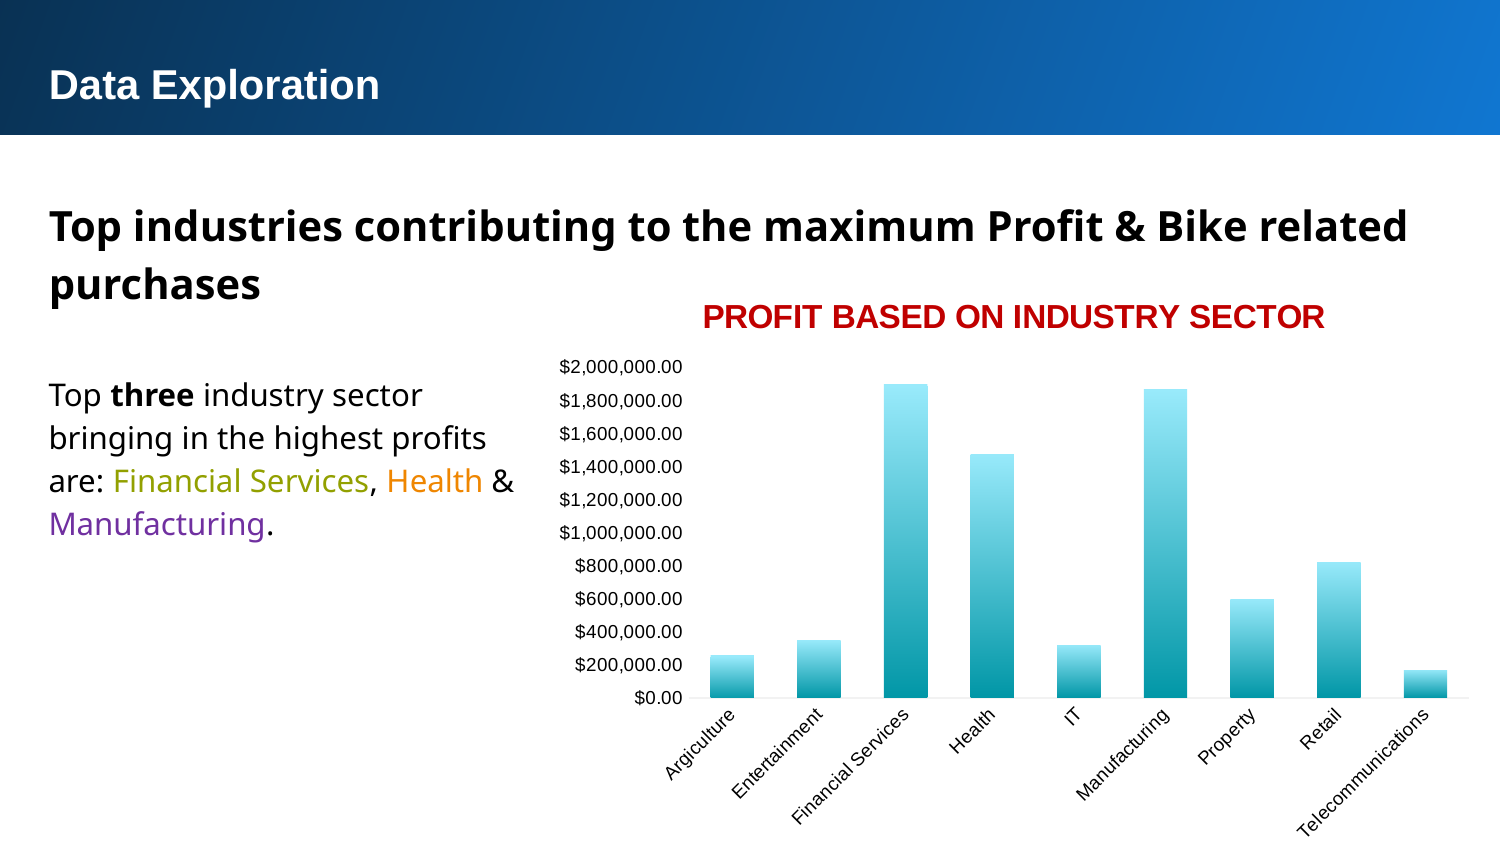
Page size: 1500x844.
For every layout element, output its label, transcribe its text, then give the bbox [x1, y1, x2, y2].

text_box Top industries contributing to the maximum Profit & Bike related purchases [33, 177, 1439, 323]
text_box Data Exploration [33, 43, 1439, 124]
text_box Top three industry sector bringing in the highest profits are: Financial Services, Health & Manufacturing. [33, 354, 534, 557]
text_box [0, 0, 1500, 135]
chart [540, 269, 1488, 844]
